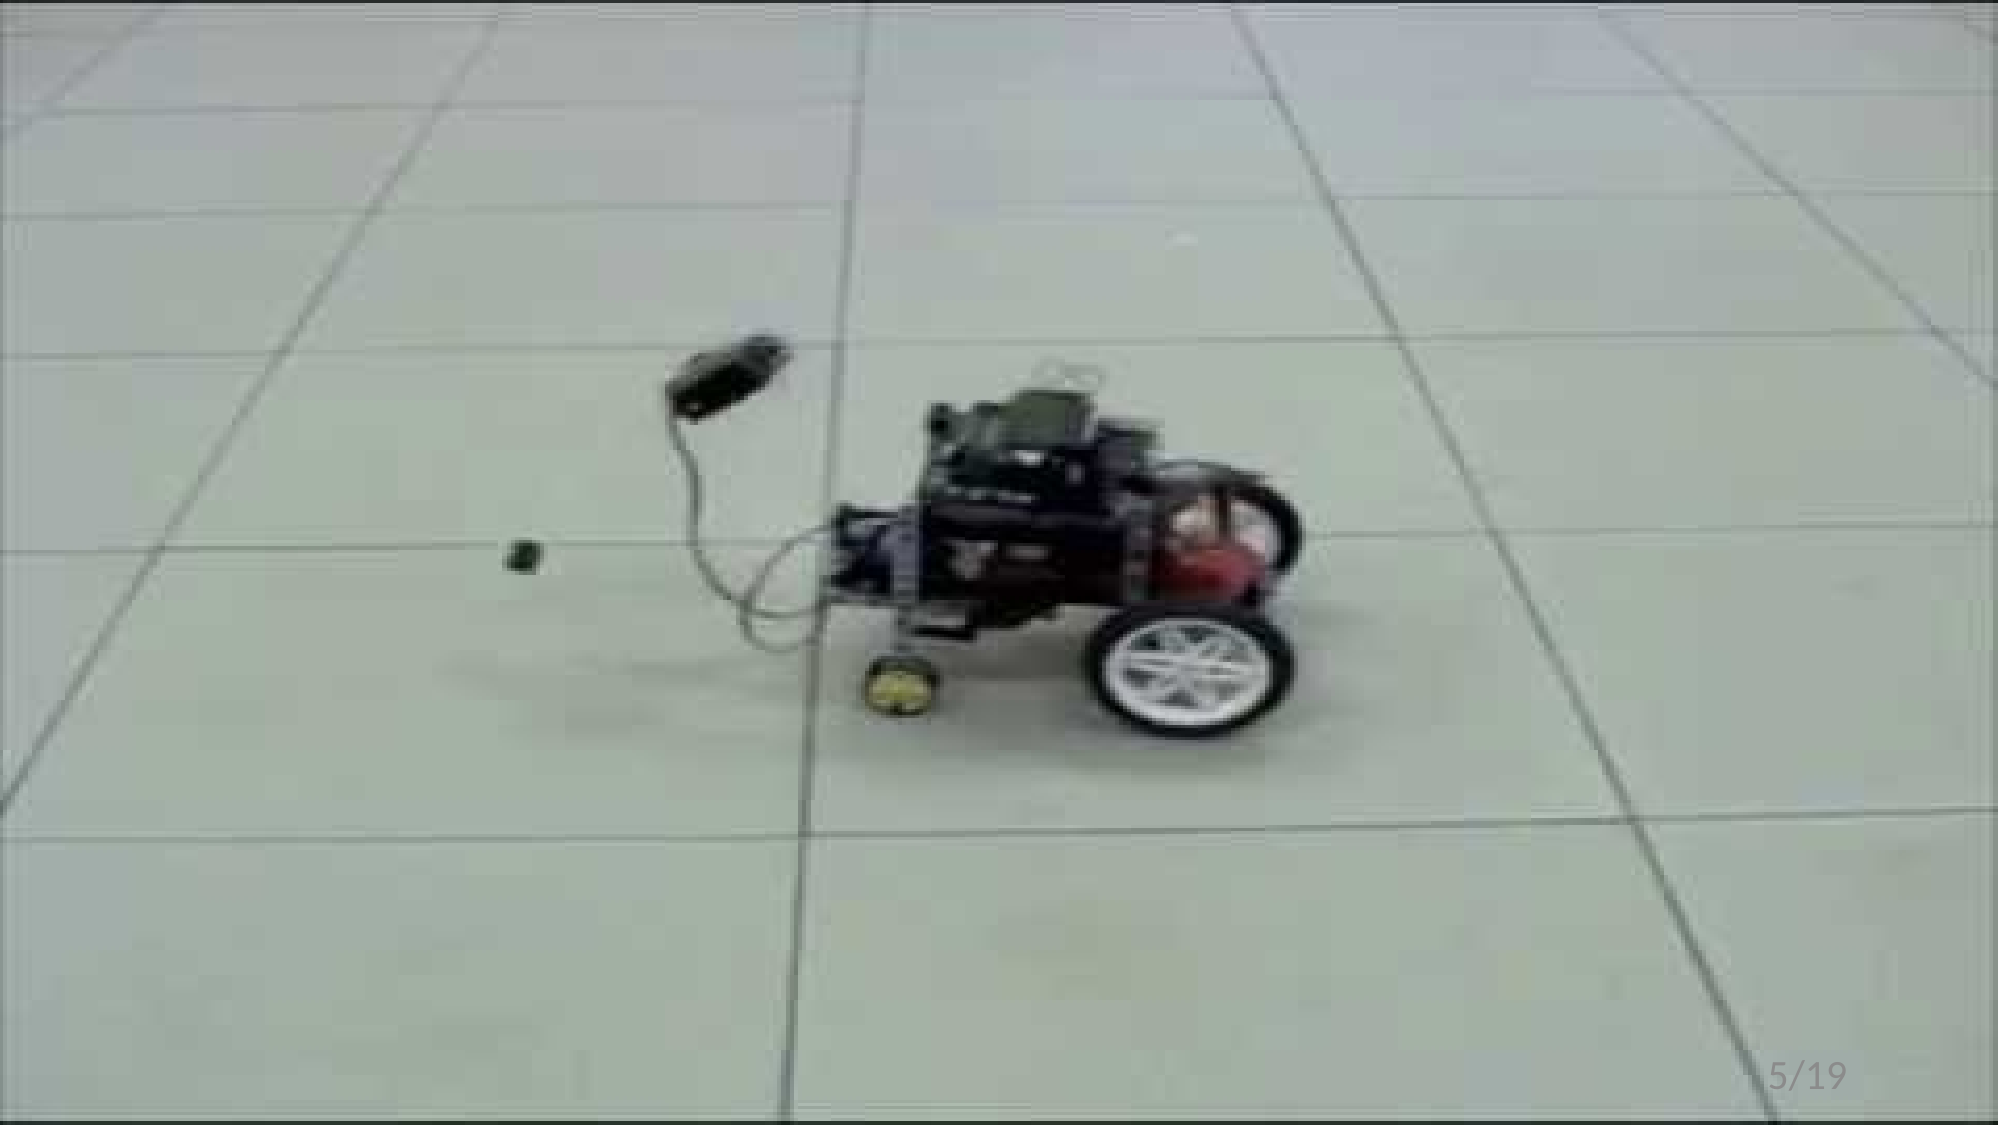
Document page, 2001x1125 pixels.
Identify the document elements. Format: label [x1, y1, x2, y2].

list [0, 0, 1999, 1125]
